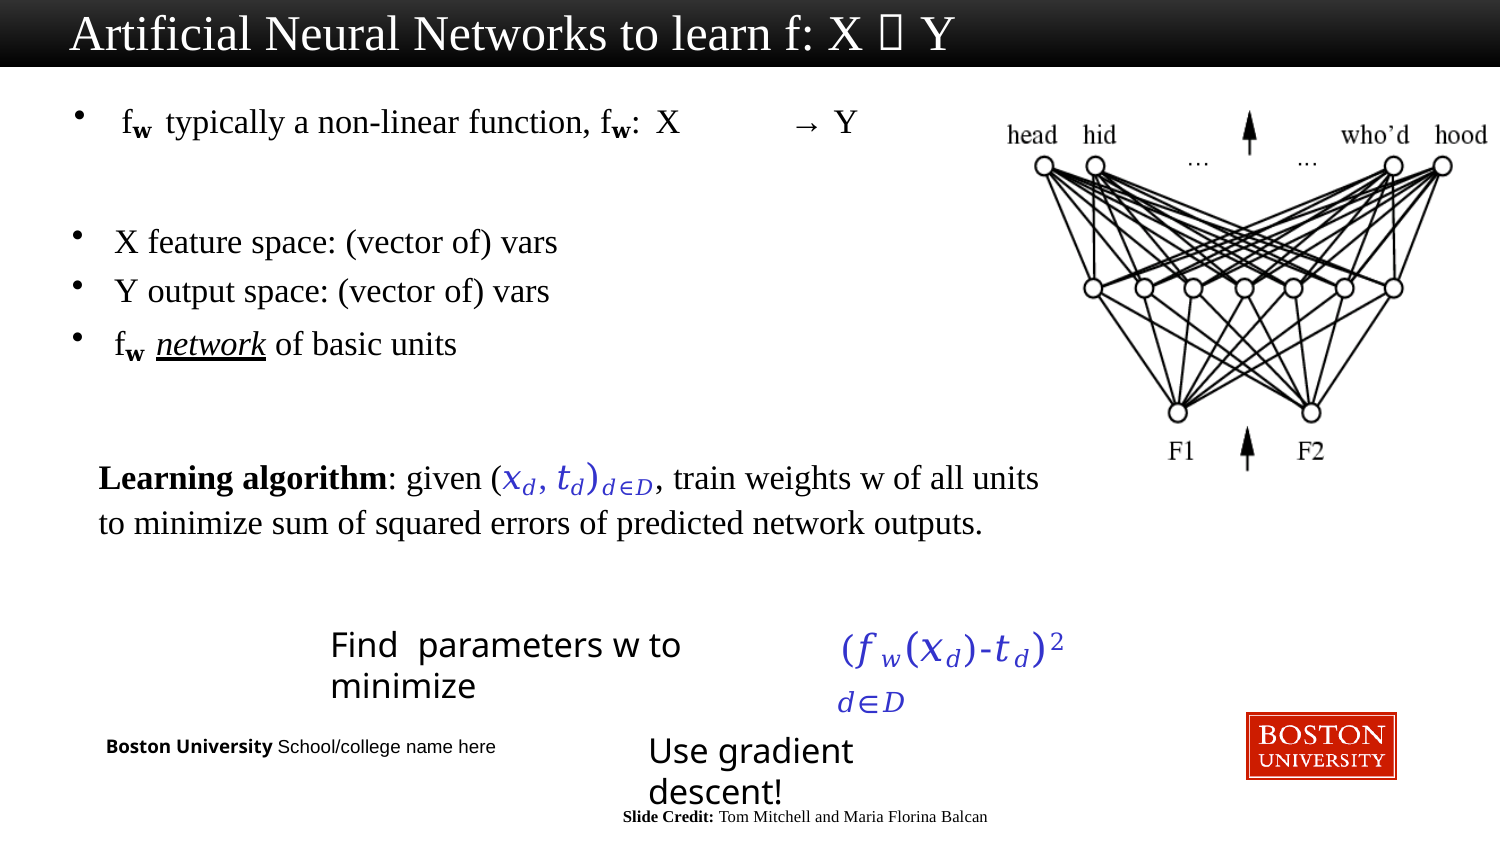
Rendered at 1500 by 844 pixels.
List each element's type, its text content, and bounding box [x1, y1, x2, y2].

picture [1007, 110, 1488, 472]
text_box f𝐰 typically a non-linear function, f𝐰: X → Y X feature space: (vector of) vars Y output space: (vector of) vars f𝐰 network of basic units Learning algorithm: given (𝑥𝑑, 𝑡𝑑)𝑑∈𝐷, train weights w of all units to minimize sum of squared errors of predicted network outputs. [64, 94, 1101, 542]
text_box Slide Credit: Tom Mitchell and Maria Florina Balcan [608, 798, 1004, 834]
title Artificial Neural Networks to learn f: X  Y [67, 0, 1008, 94]
text_box Find parameters w to minimize [328, 621, 810, 706]
text_box Use gradient descent! [646, 727, 985, 798]
picture [1246, 712, 1397, 780]
